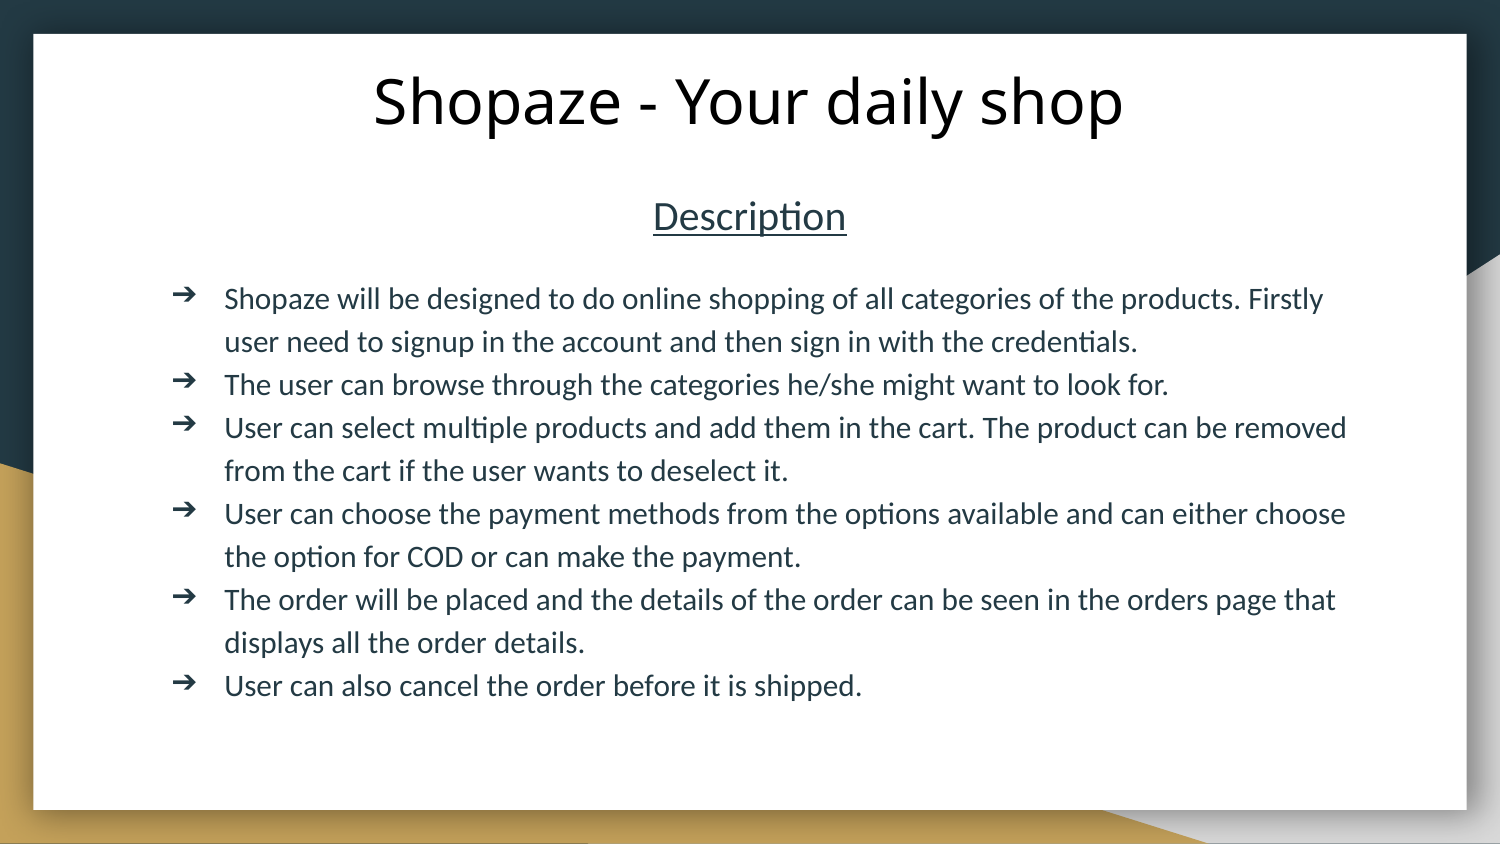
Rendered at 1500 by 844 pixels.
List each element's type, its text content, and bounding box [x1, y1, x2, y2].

title Shopaze - Your daily shop [134, 47, 1366, 166]
list Description Shopaze will be designed to do online shopping of all categories of the products. Firstly user need to signup in the account and then sign in with the credentials. The user can browse through the categories he/she might want to look for. User can select multiple products and add them in the cart. The product can be removed from the cart if the user wants to deselect it. User can choose the payment methods from the options available and can either choose the option for COD or can make the payment. The order will be placed and the details of the order can be seen in the orders page that displays all the order details. User can also cancel the order before it is shipped. [134, 166, 1366, 729]
